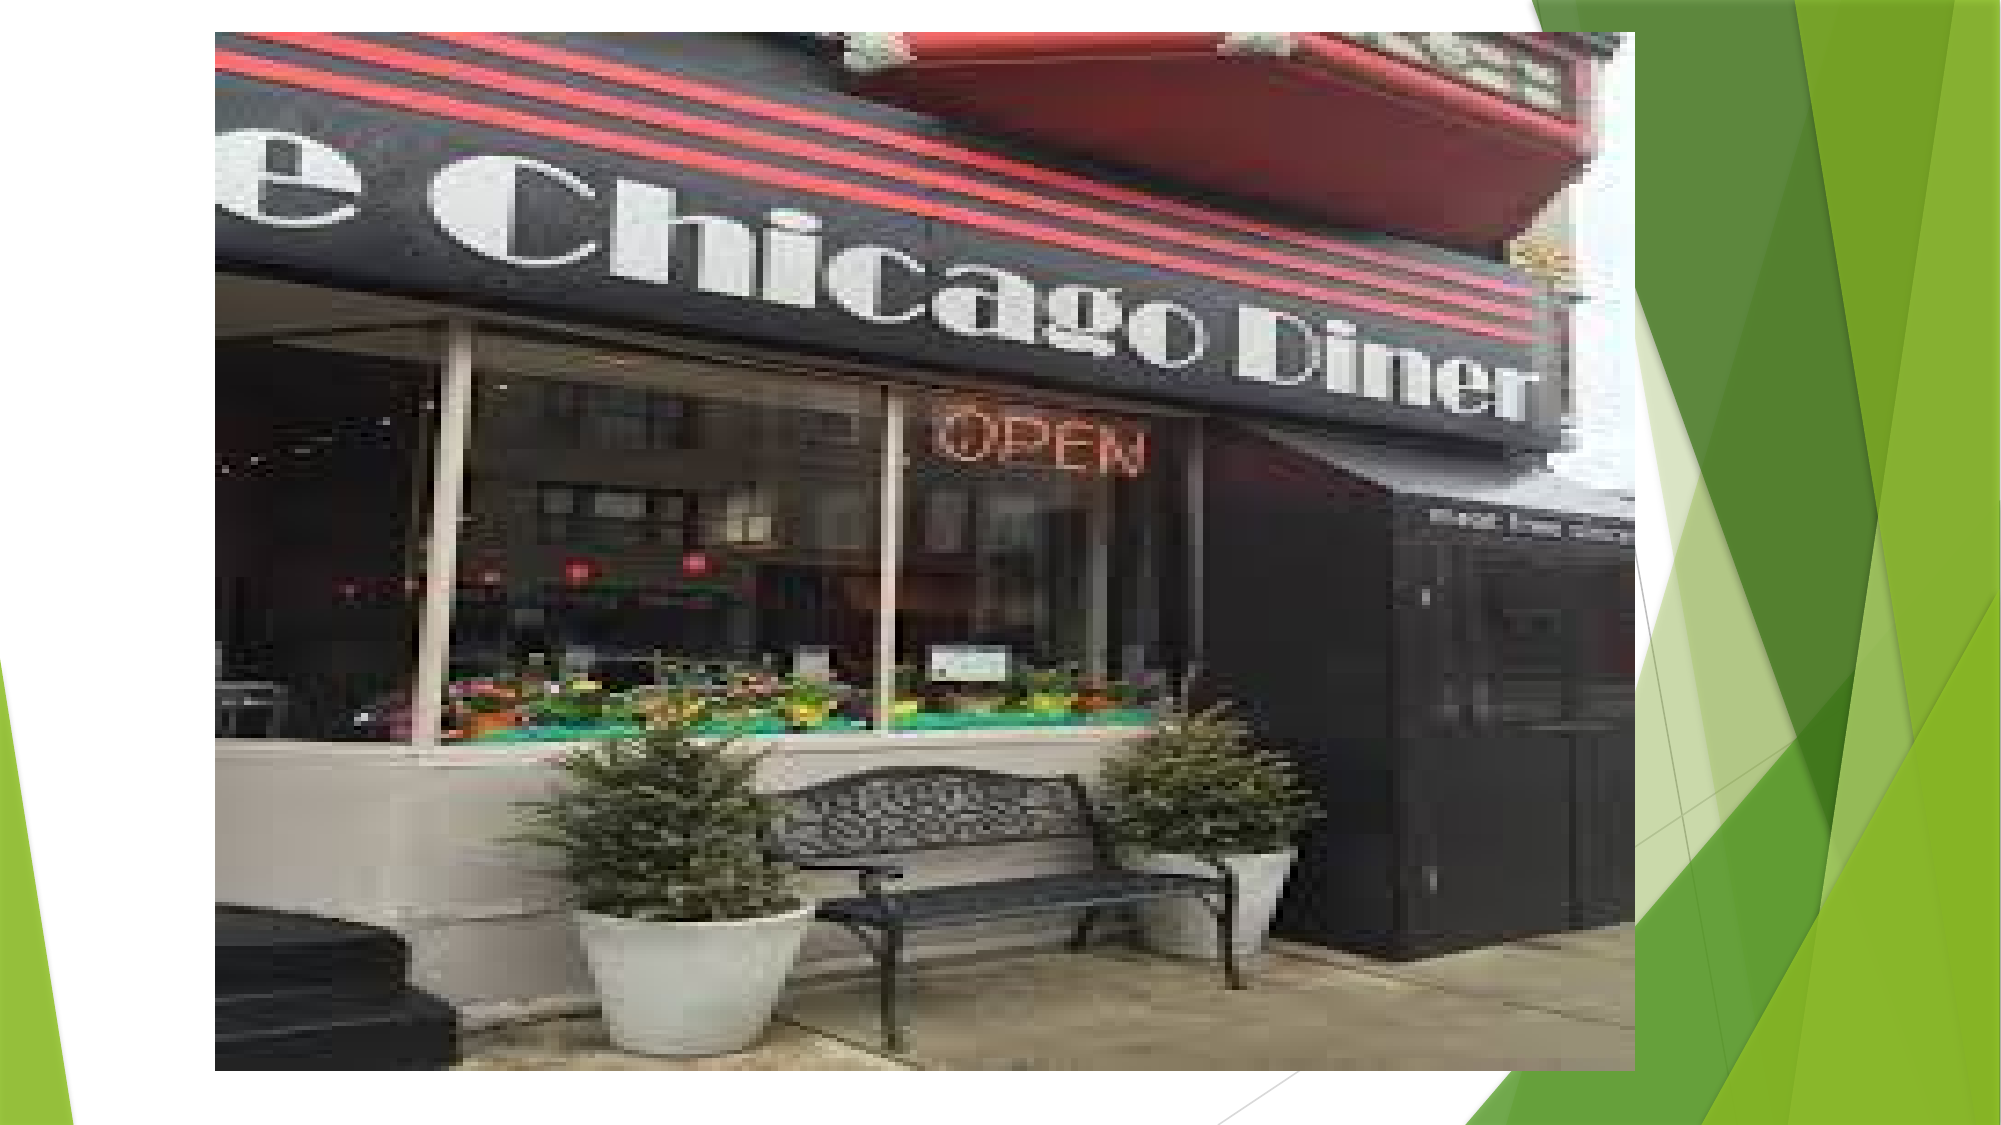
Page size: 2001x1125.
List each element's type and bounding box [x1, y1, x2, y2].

picture [215, 32, 1635, 1071]
